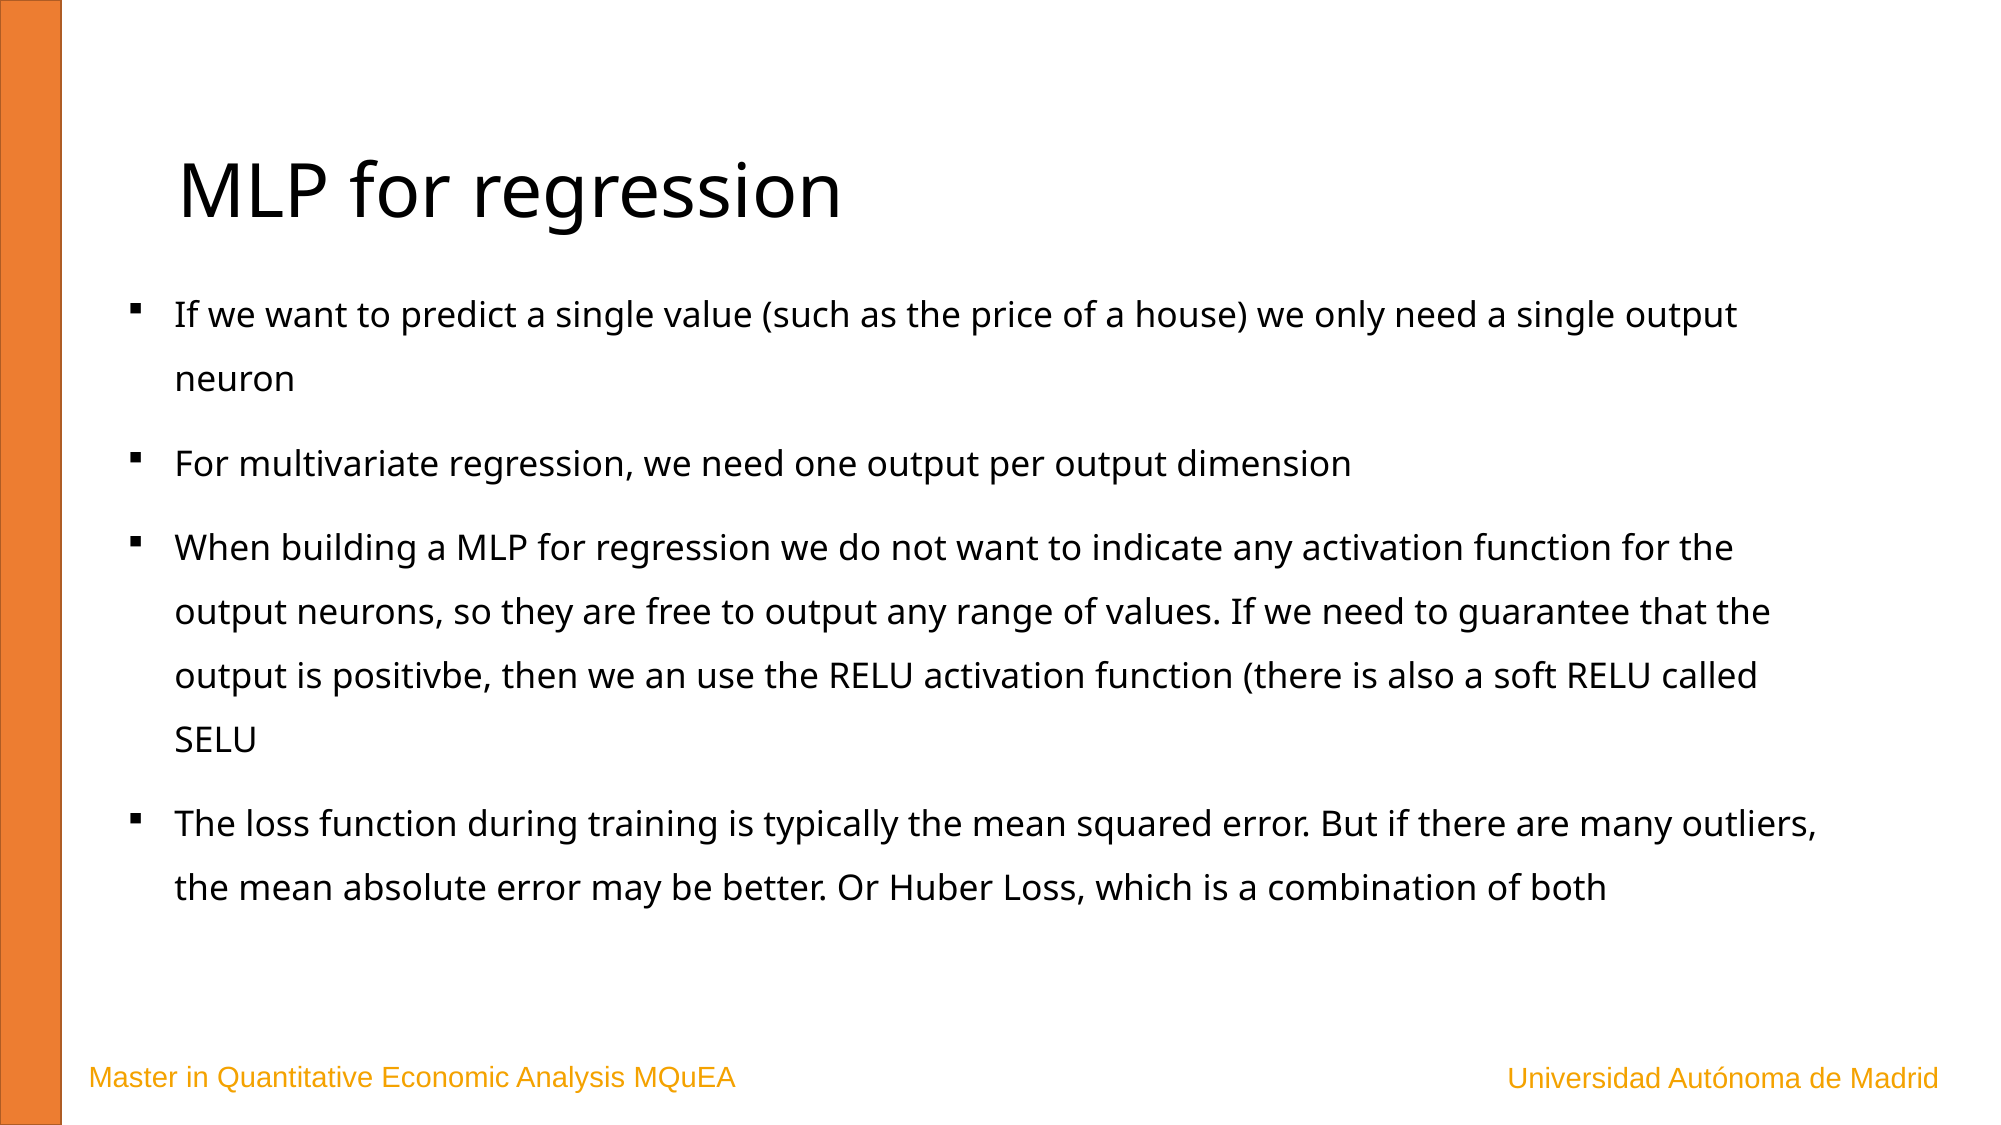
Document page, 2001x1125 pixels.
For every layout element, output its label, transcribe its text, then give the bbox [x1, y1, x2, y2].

text_box MLP for regression [162, 84, 1888, 303]
text_box [0, 0, 62, 1125]
text_box Master in Quantitative Economic Analysis MQuEA [73, 1050, 1014, 1101]
text_box If we want to predict a single value (such as the price of a house) we only need a single output neuron For multivariate regression, we need one output per output dimension When building a MLP for regression we do not want to indicate any activation function for the output neurons, so they are free to output any range of values. If we need to guarantee that the output is positivbe, then we an use the RELU activation function (there is also a soft RELU called SELU The loss function during training is typically the mean squared error. But if there are many outliers, the mean absolute error may be better. Or Huber Loss, which is a combination of both [112, 263, 1863, 1052]
text_box Universidad Autónoma de Madrid [1014, 1052, 1955, 1102]
